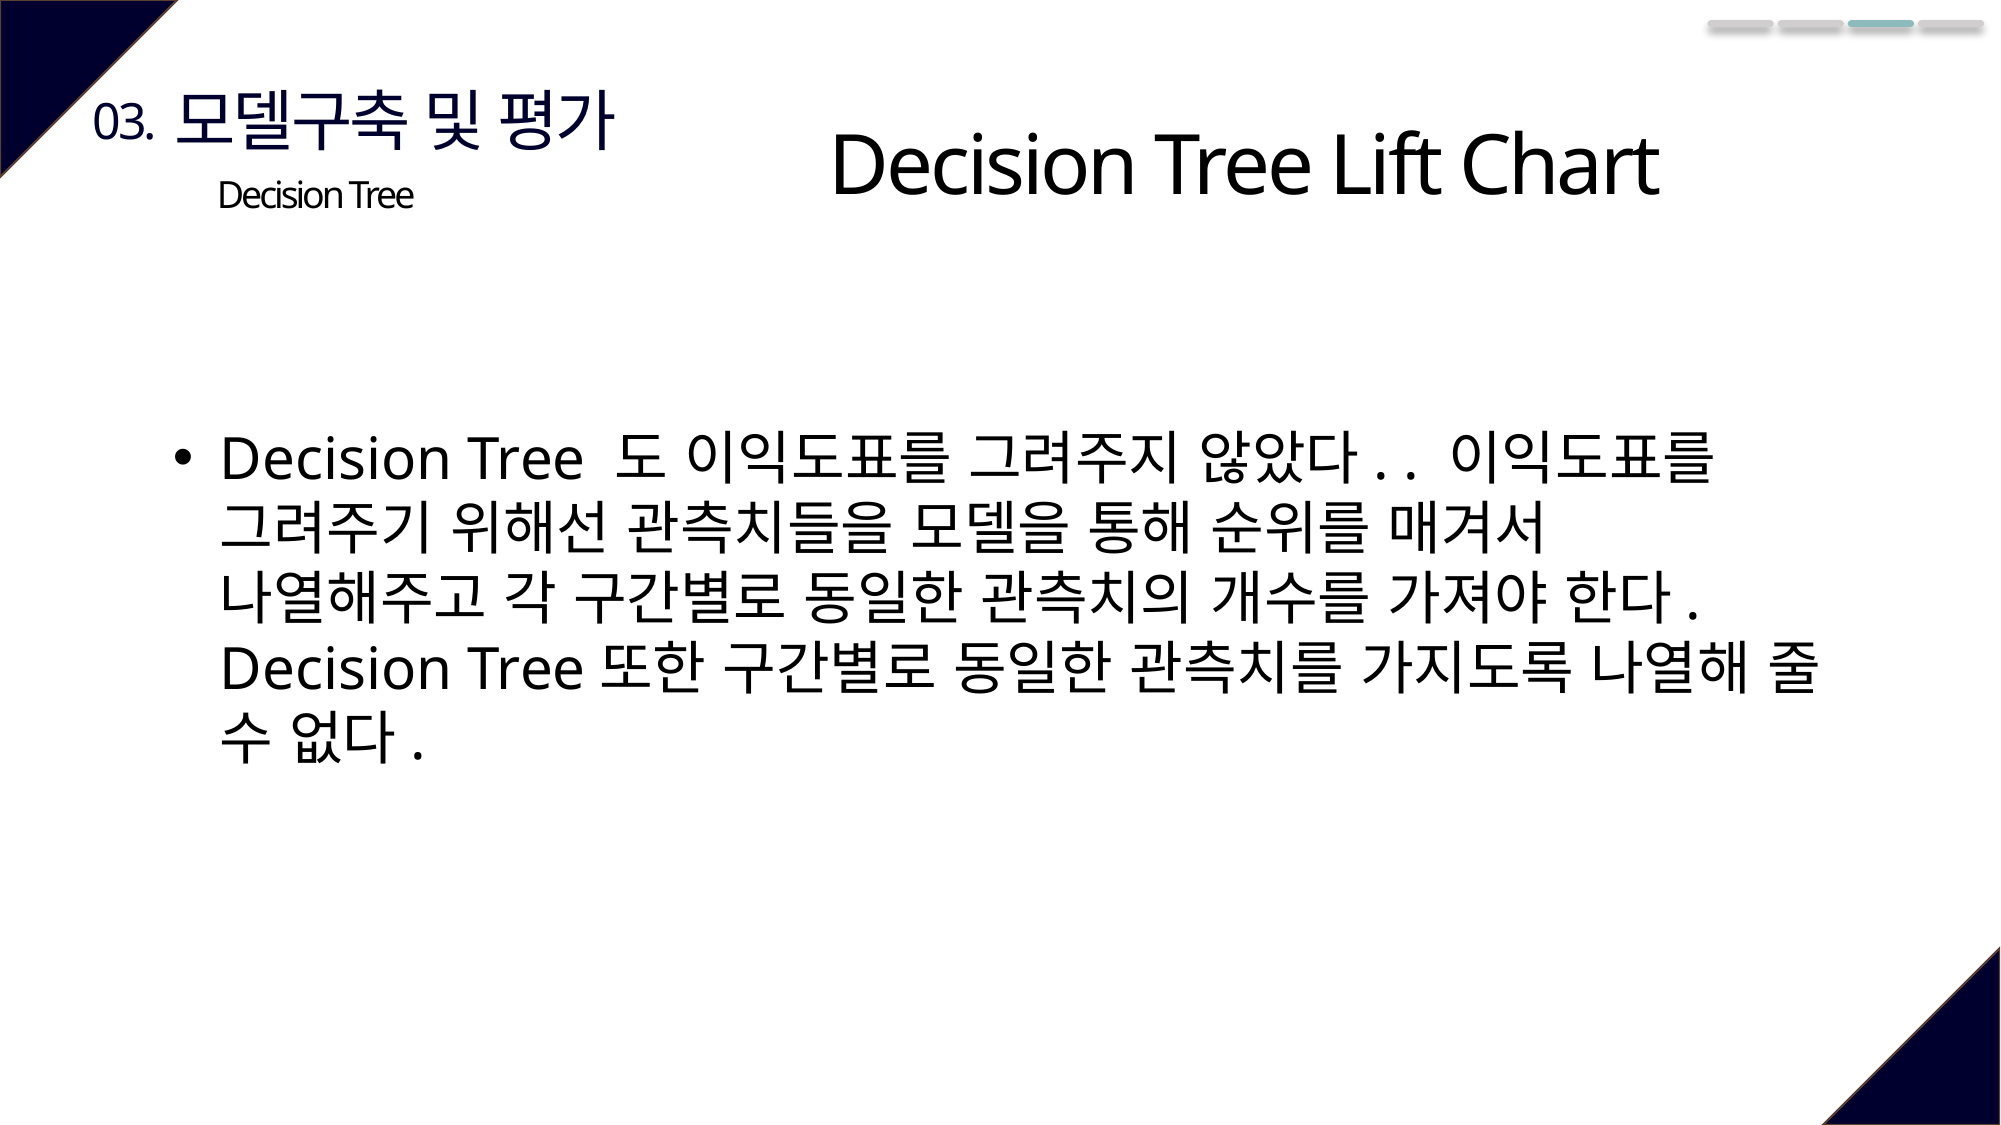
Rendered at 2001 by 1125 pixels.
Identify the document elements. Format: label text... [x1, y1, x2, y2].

text_box 모델구축 및 평가 [159, 71, 633, 167]
text_box Decision Tree Lift Chart [610, 104, 1881, 219]
text_box Decision Tree [201, 163, 431, 224]
text_box 03. [78, 81, 172, 157]
text_box Decision Tree 도 이익도표를 그려주지 않았다. . 이익도표를 그려주기 위해선 관측치들을 모델을 통해 순위를 매겨서 나열해주고 각 구간별로 동일한 관측치의 개수를 가져야 한다. Decision Tree또한 구간별로 동일한 관측치를 가지도록 나열해 줄 수 없다. [158, 413, 1842, 779]
